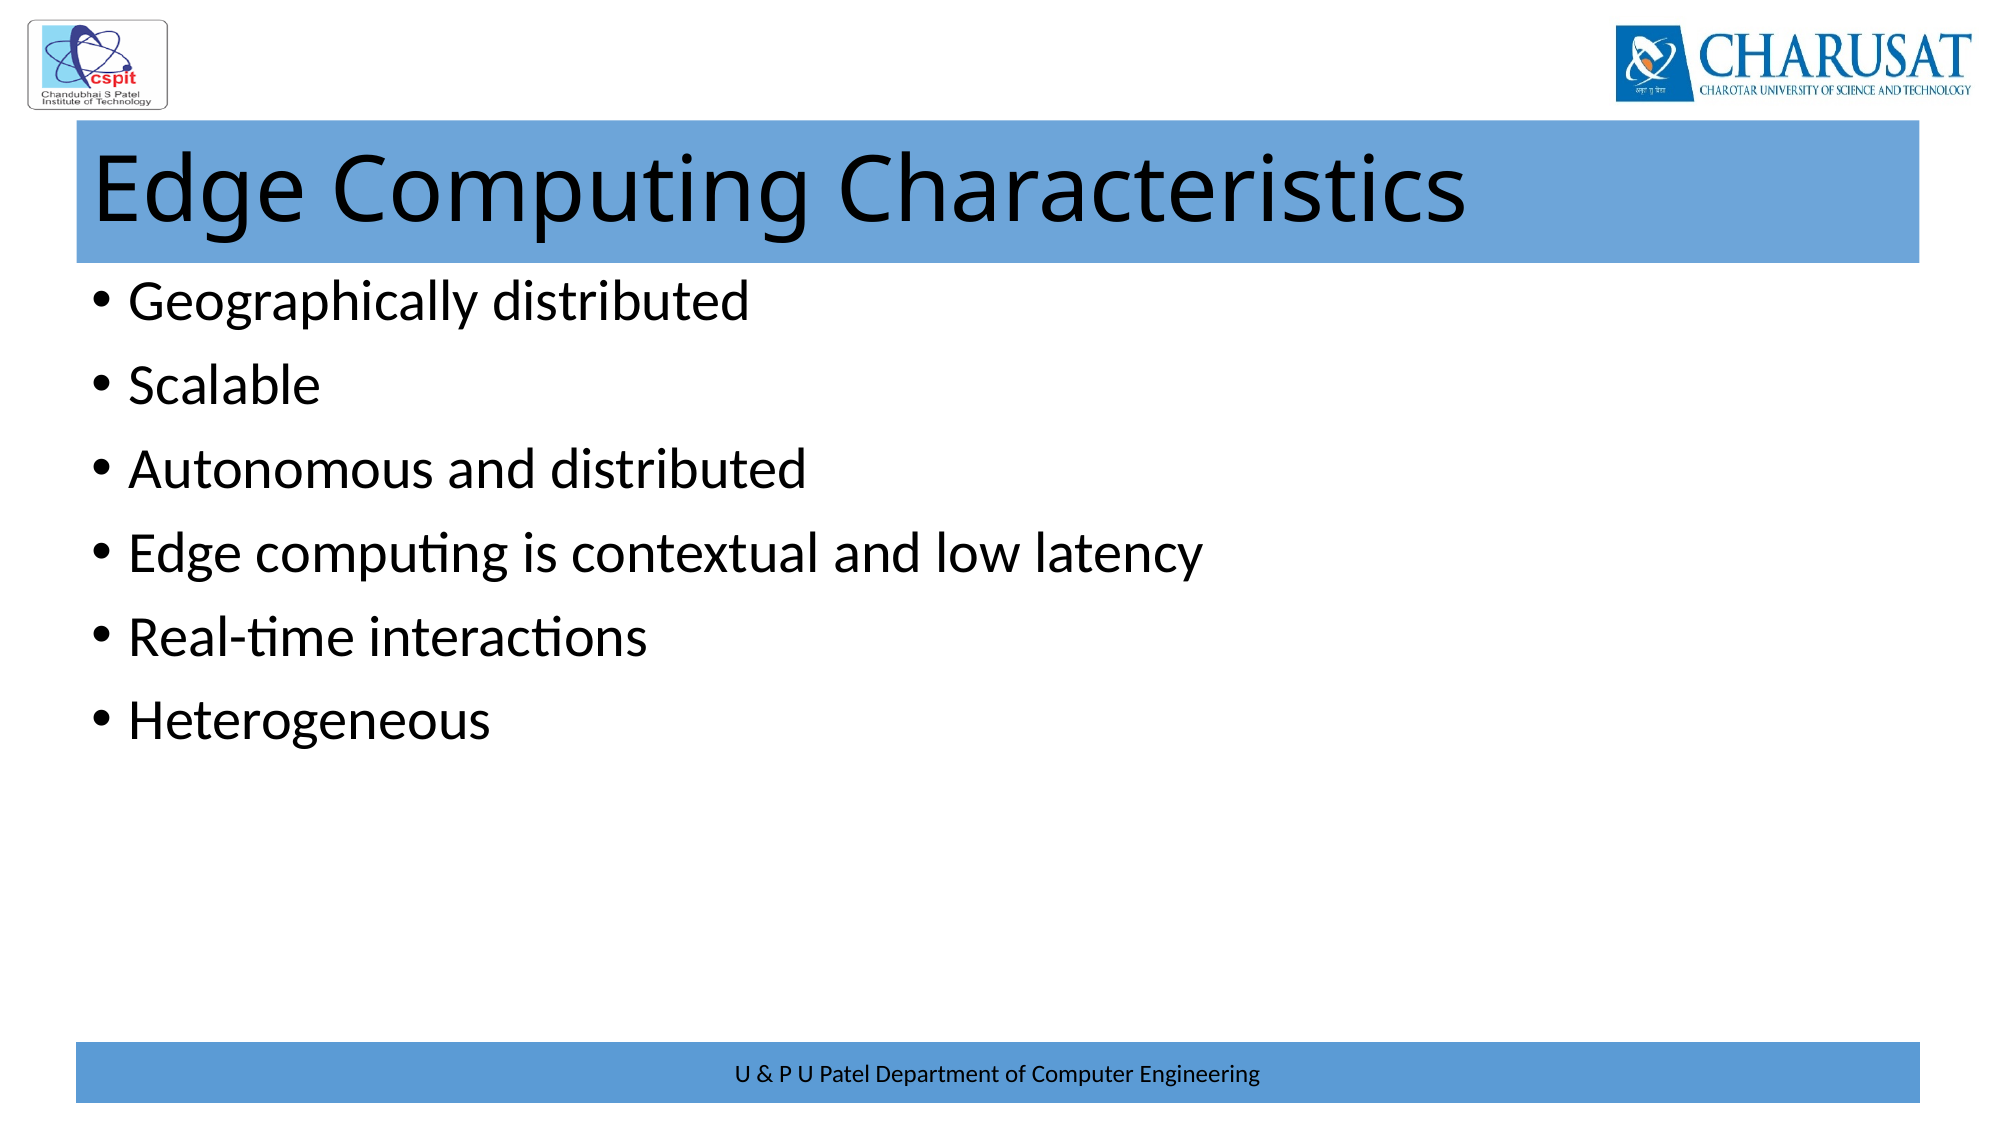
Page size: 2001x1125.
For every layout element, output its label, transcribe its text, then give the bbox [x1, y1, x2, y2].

picture [21, 16, 173, 113]
picture [1609, 16, 1979, 106]
list Geographically distributed Scalable Autonomous and distributed Edge computing is contextual and low latency Real-time interactions Heterogeneous [76, 262, 1920, 1014]
title Edge Computing Characteristics [76, 120, 1920, 262]
